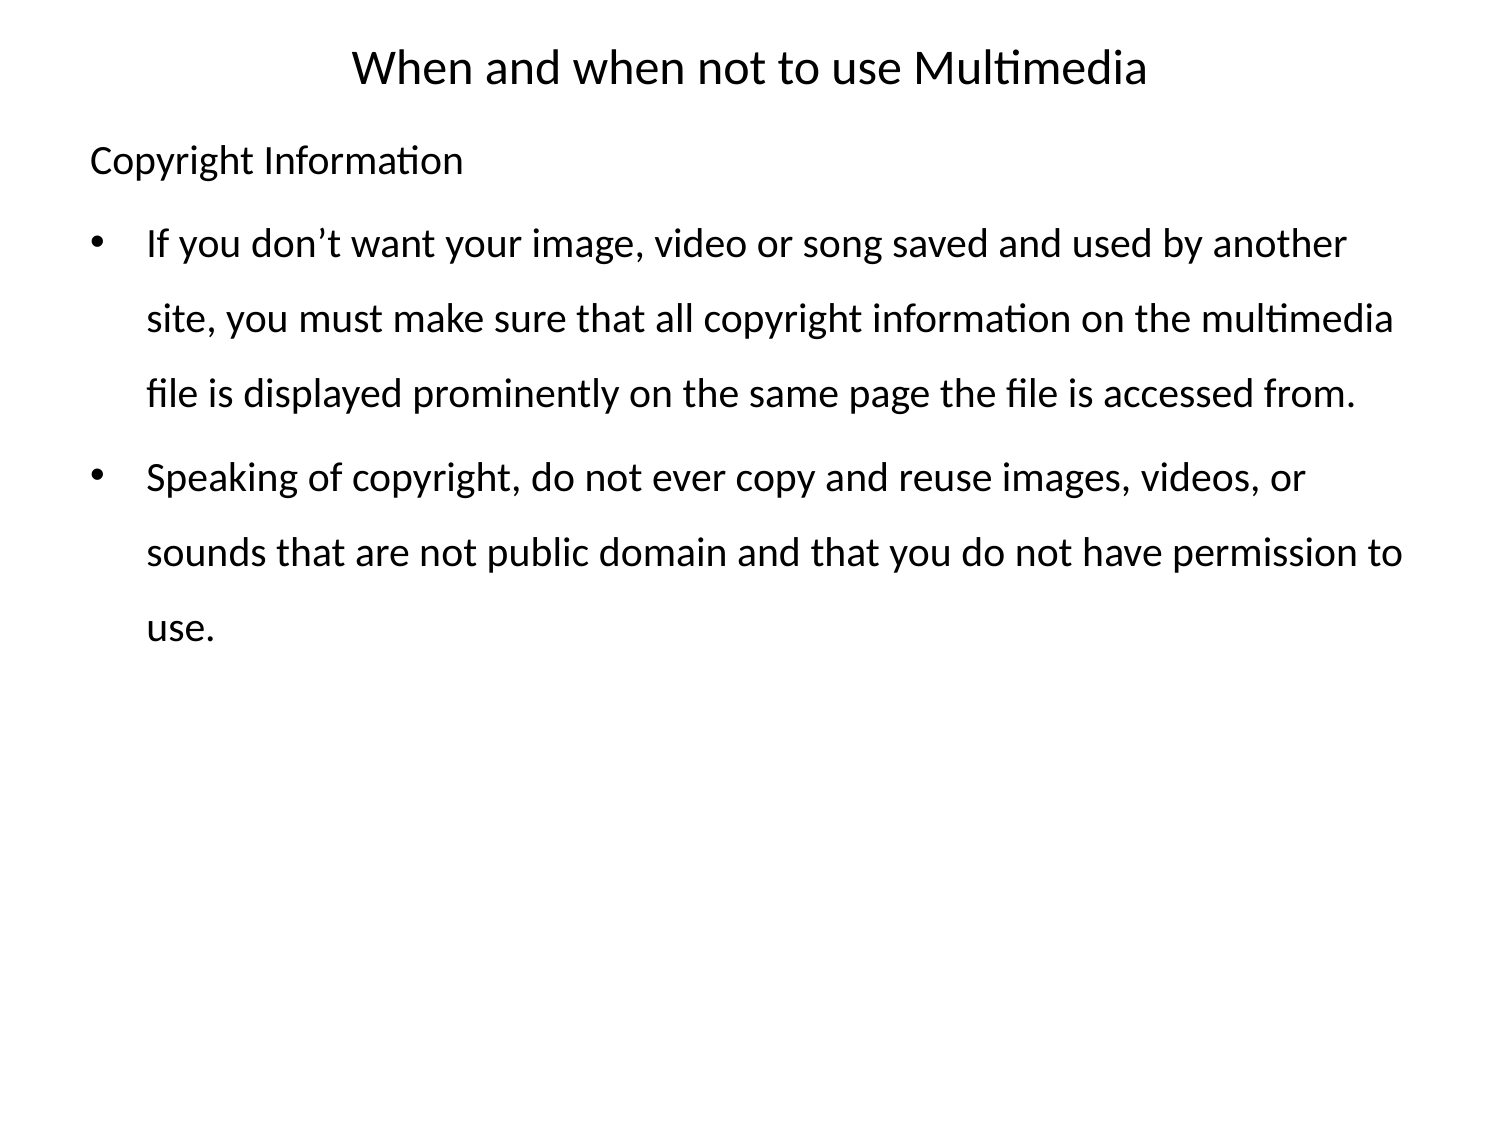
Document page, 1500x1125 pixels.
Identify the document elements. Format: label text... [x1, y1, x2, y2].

list Copyright Information If you don’t want your image, video or song saved and used by another site, you must make sure that all copyright information on the multimedia file is displayed prominently on the same page the file is accessed from. Speaking of copyright, do not ever copy and reuse images, videos, or sounds that are not public domain and that you do not have permission to use. [75, 99, 1425, 1075]
title When and when not to use Multimedia [75, 0, 1425, 99]
